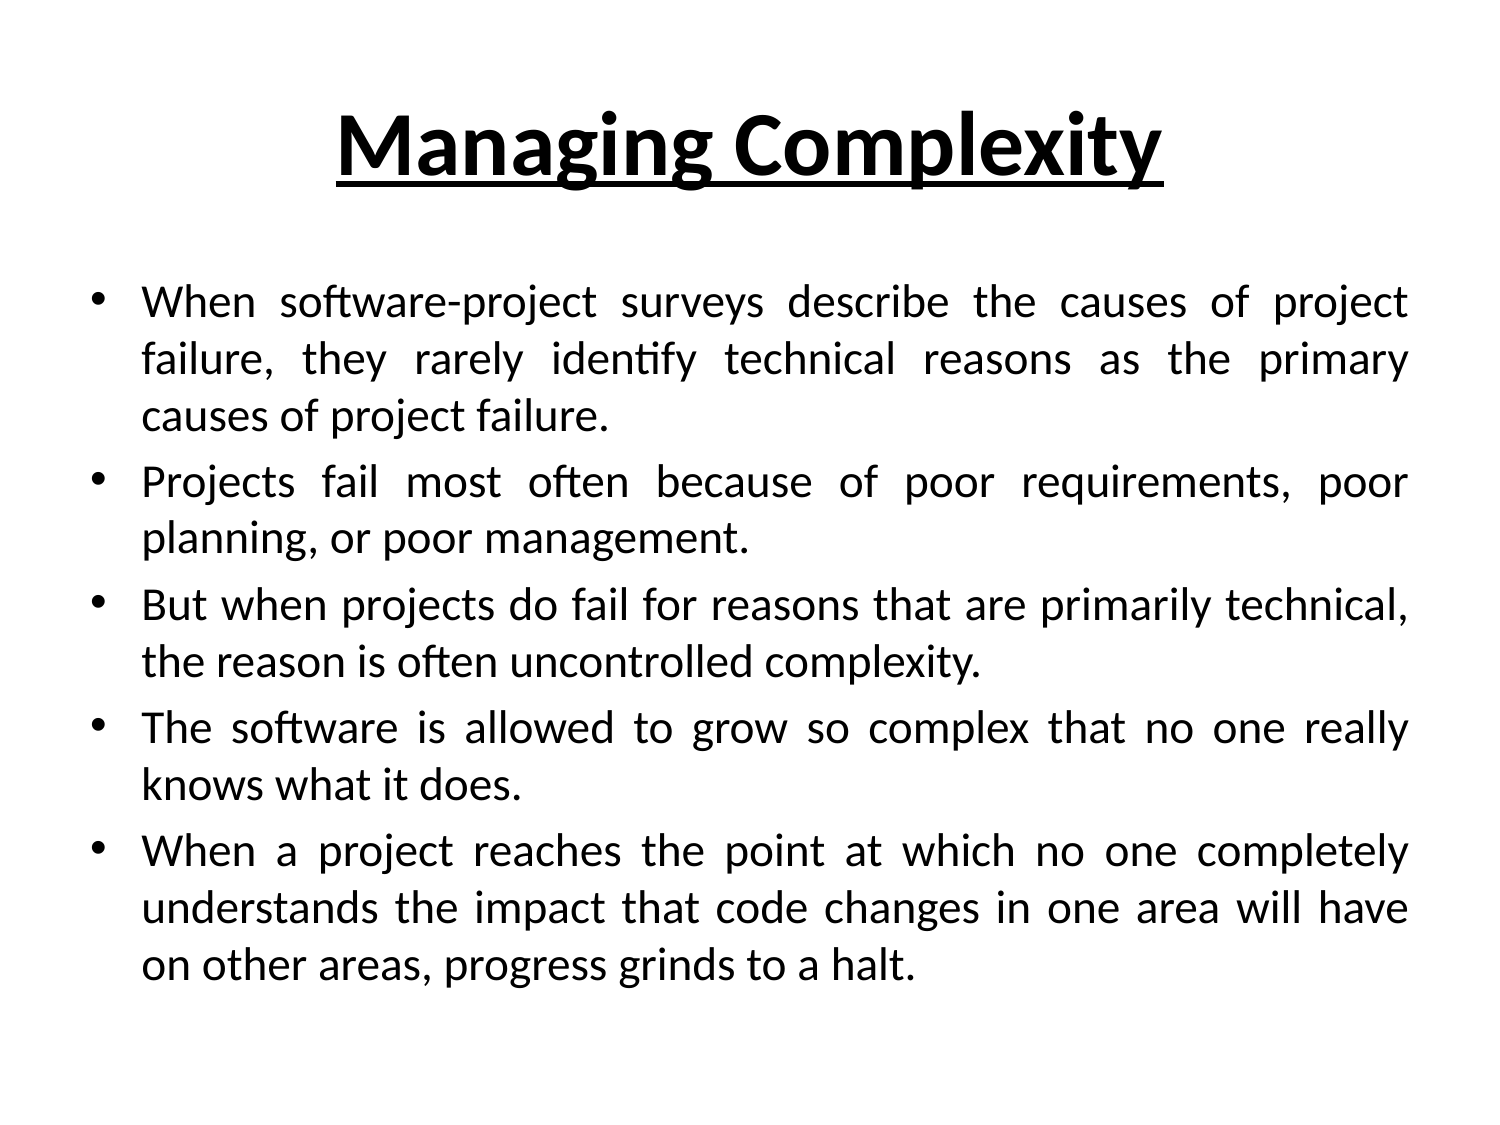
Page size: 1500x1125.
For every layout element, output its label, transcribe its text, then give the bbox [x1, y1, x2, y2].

list When software-project surveys describe the causes of project failure, they rarely identify technical reasons as the primary causes of project failure. Projects fail most often because of poor requirements, poor planning, or poor management. But when projects do fail for reasons that are primarily technical, the reason is often uncontrolled complexity. The software is allowed to grow so complex that no one really knows what it does. When a project reaches the point at which no one completely understands the impact that code changes in one area will have on other areas, progress grinds to a halt. [75, 262, 1425, 1005]
title Managing Complexity [75, 45, 1425, 233]
